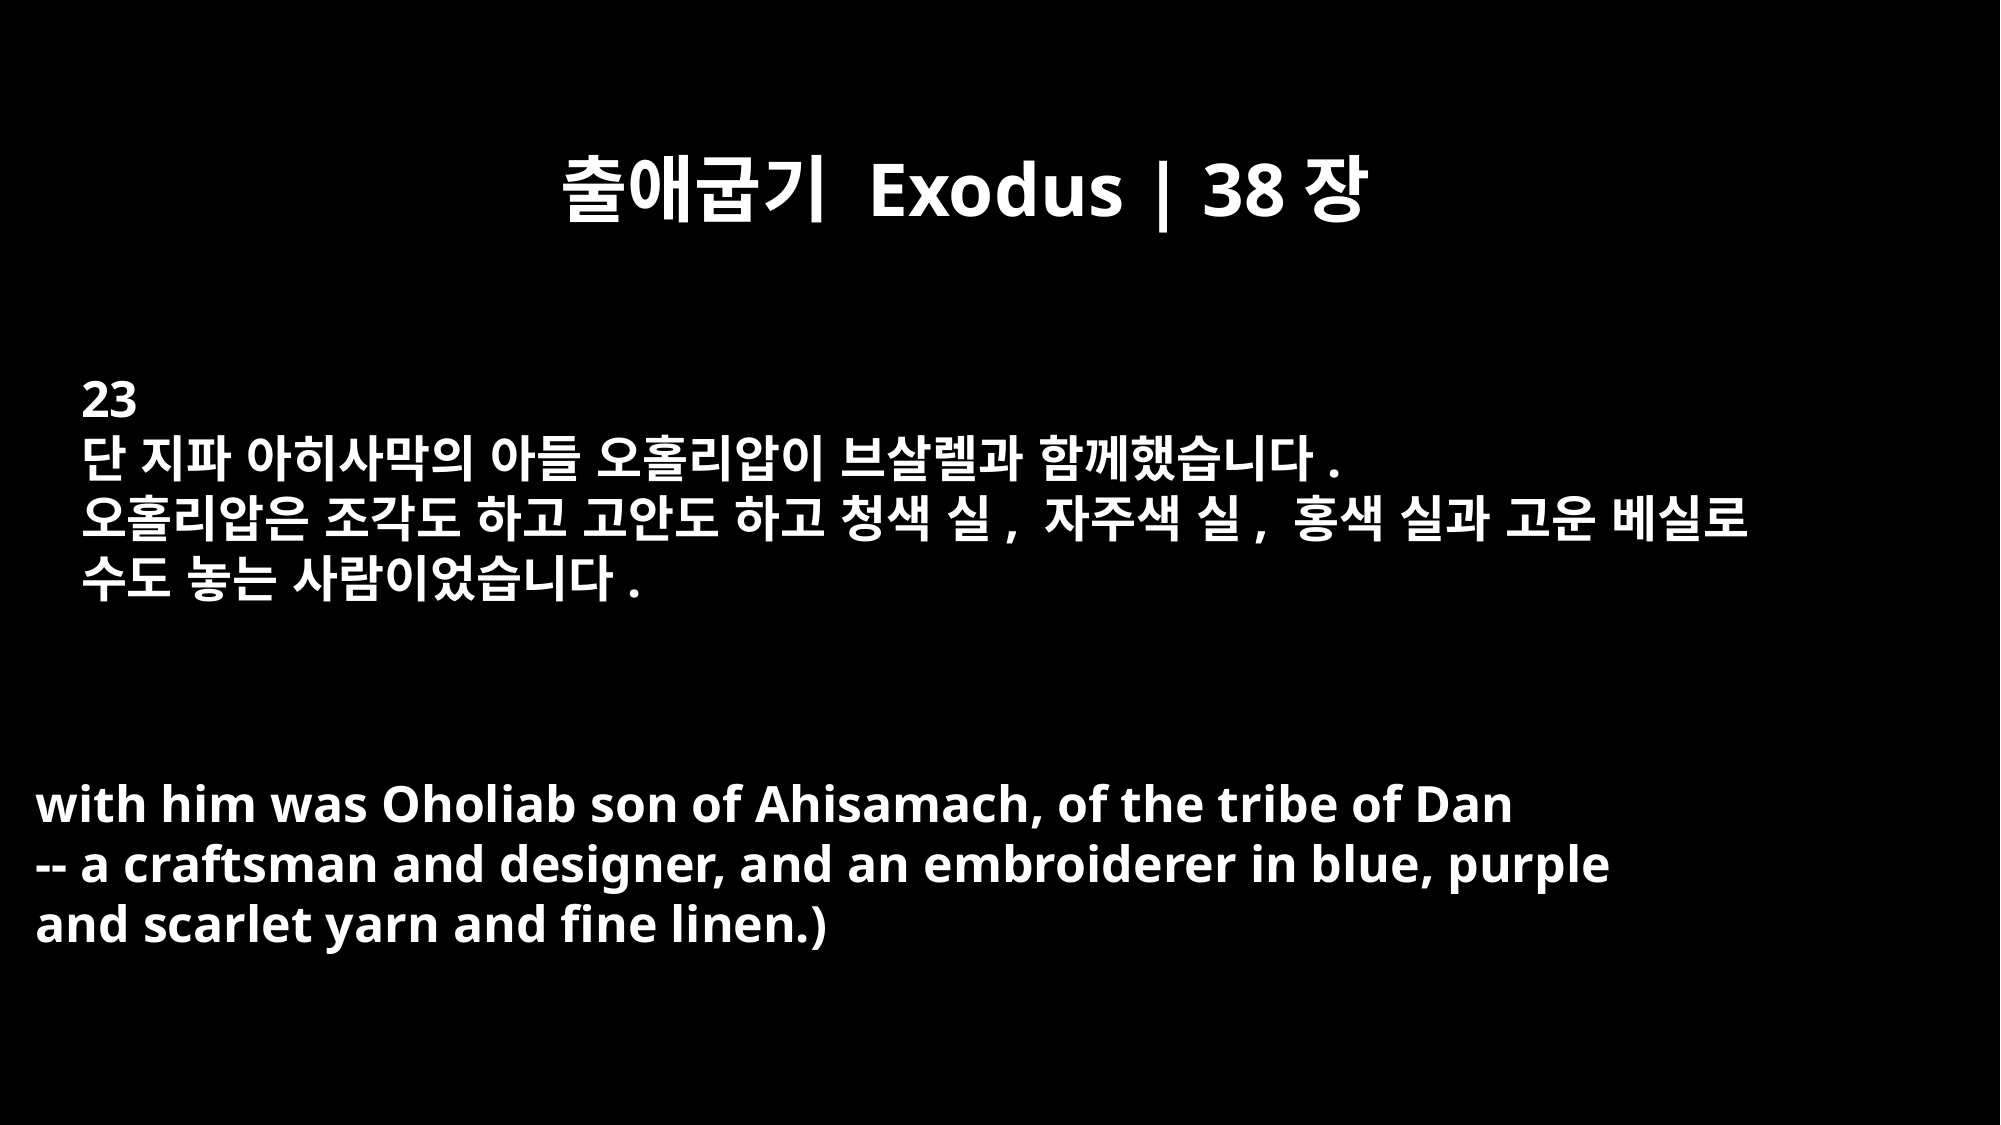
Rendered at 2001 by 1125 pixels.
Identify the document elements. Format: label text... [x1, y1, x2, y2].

text_box with him was Oholiab son of Ahisamach, of the tribe of Dan -- a craftsman and designer, and an embroiderer in blue, purple and scarlet yarn and fine linen.) [20, 764, 1640, 960]
text_box 출애굽기 Exodus | 38장 [545, 136, 1387, 239]
text_box 23 단 지파 아히사막의 아들 오홀리압이 브살렐과 함께했습니다. 오홀리압은 조각도 하고 고안도 하고 청색 실, 자주색 실, 홍색 실과 고운 베실로 수도 놓는 사람이었습니다. [66, 359, 1779, 615]
